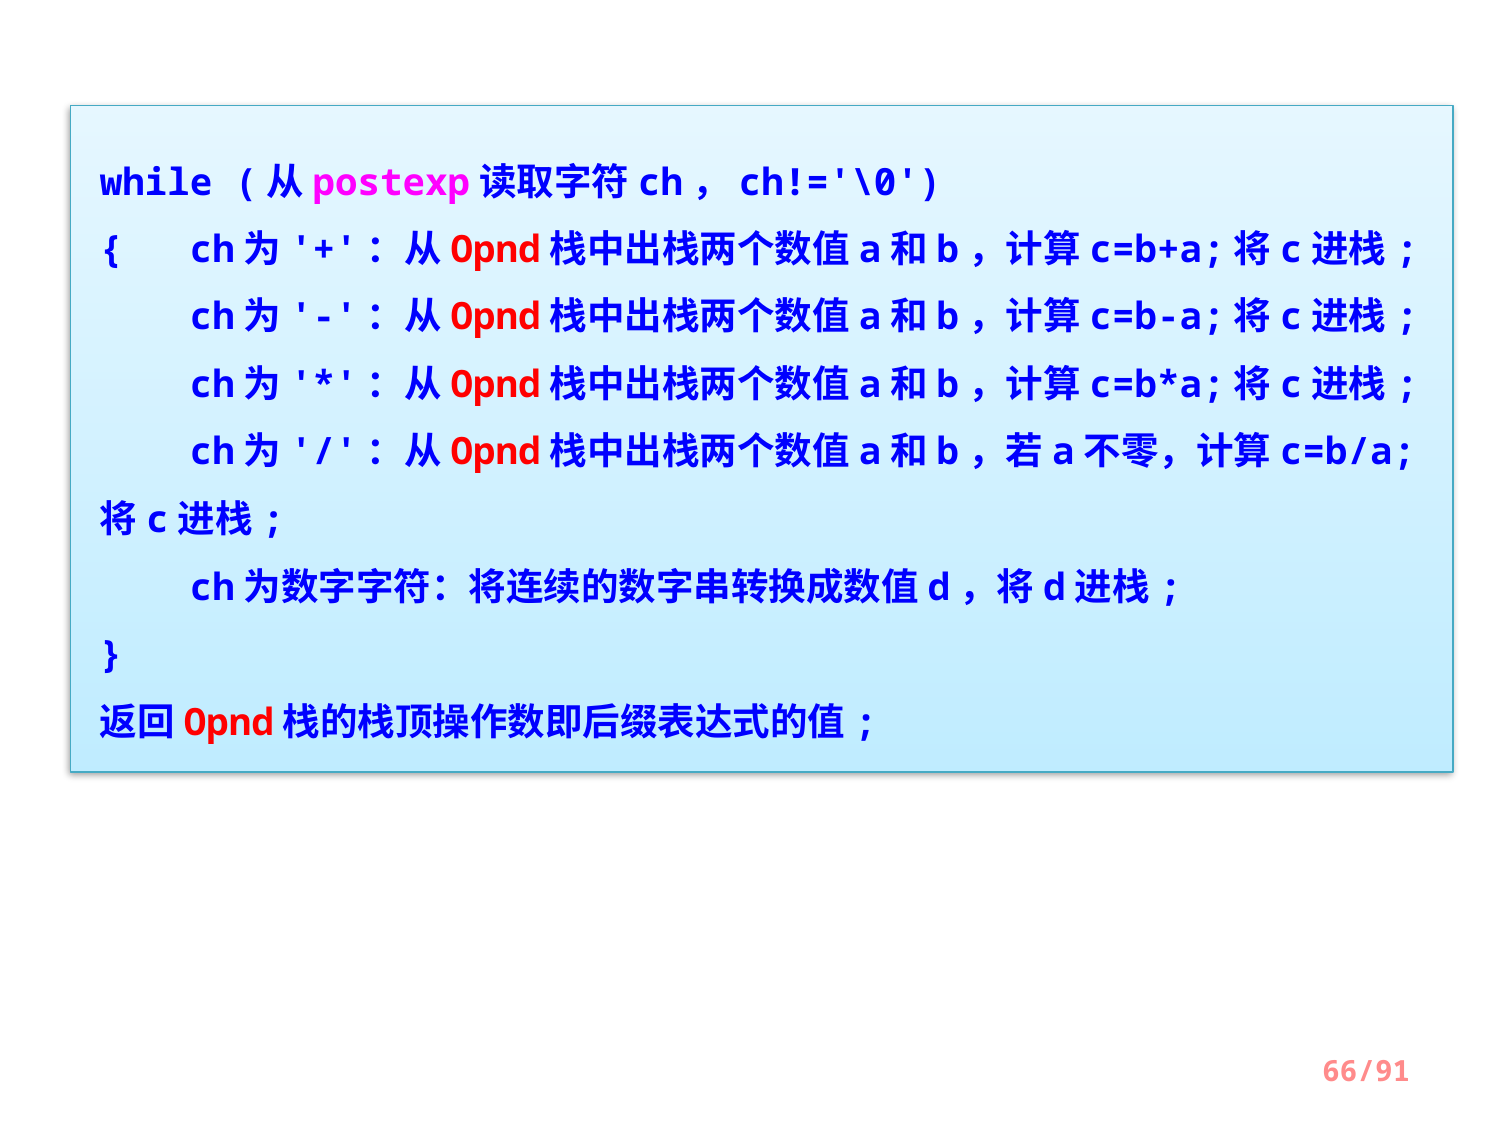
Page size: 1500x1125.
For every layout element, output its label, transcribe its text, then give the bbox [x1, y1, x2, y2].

slide_number 66/91 [1074, 1042, 1425, 1103]
text_box while (从postexp读取字符ch，ch!='\0') { ch为'+'：从Opnd栈中出栈两个数值a和b，计算c=b+a;将c进栈; ch为'-'：从Opnd栈中出栈两个数值a和b，计算c=b-a;将c进栈; ch为'*'：从Opnd栈中出栈两个数值a和b，计算c=b*a;将c进栈; ch为'/'：从Opnd栈中出栈两个数值a和b，若a不零，计算c=b/a;将c进栈; ch为数字字符：将连续的数字串转换成数值d，将d进栈; } 返回Opnd栈的栈顶操作数即后缀表达式的值; [70, 105, 1454, 773]
